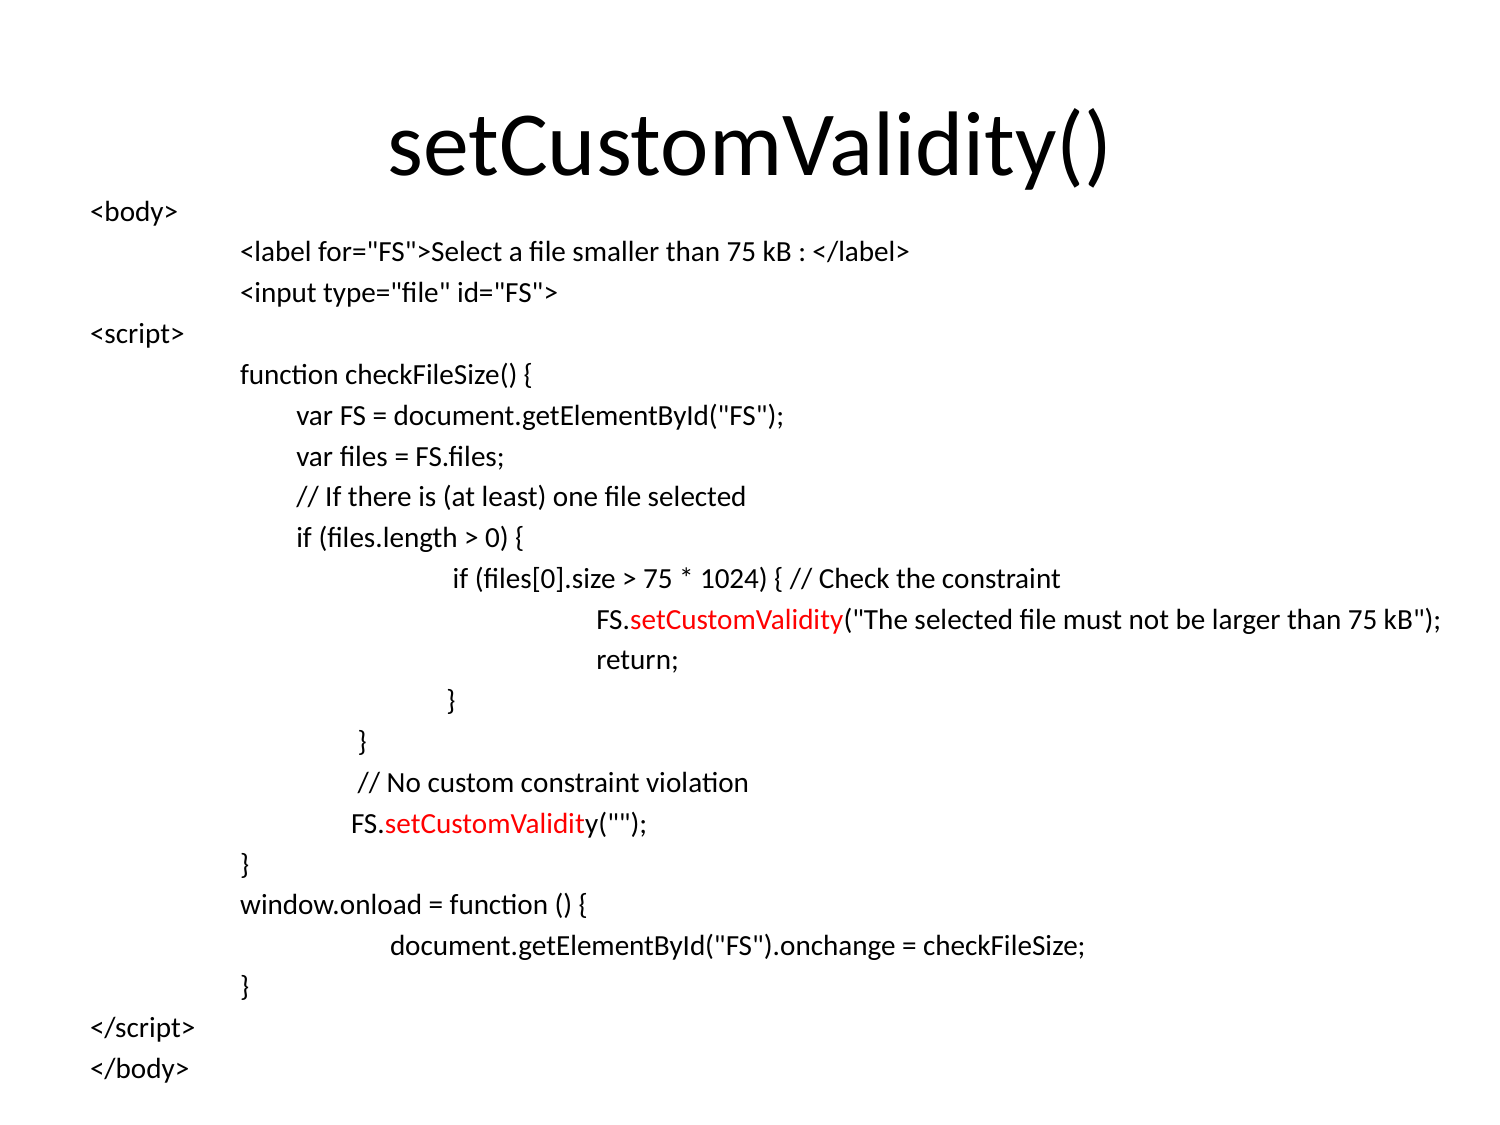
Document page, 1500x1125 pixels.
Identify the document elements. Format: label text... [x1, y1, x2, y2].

title setCustomValidity() [75, 45, 1425, 184]
list <body> <label for="FS">Select a file smaller than 75 kB : </label> <input type="file" id="FS"> <script> function checkFileSize() { var FS = document.getElementById("FS"); var files = FS.files; // If there is (at least) one file selected if (files.length > 0) { if (files[0].size > 75 * 1024) { // Check the constraint FS.setCustomValidity("The selected file must not be larger than 75 kB"); return; } } // No custom constraint violation FS.setCustomValidity(""); } window.onload = function () { document.getElementById("FS").onchange = checkFileSize; } </script> </body> [75, 184, 1483, 1071]
